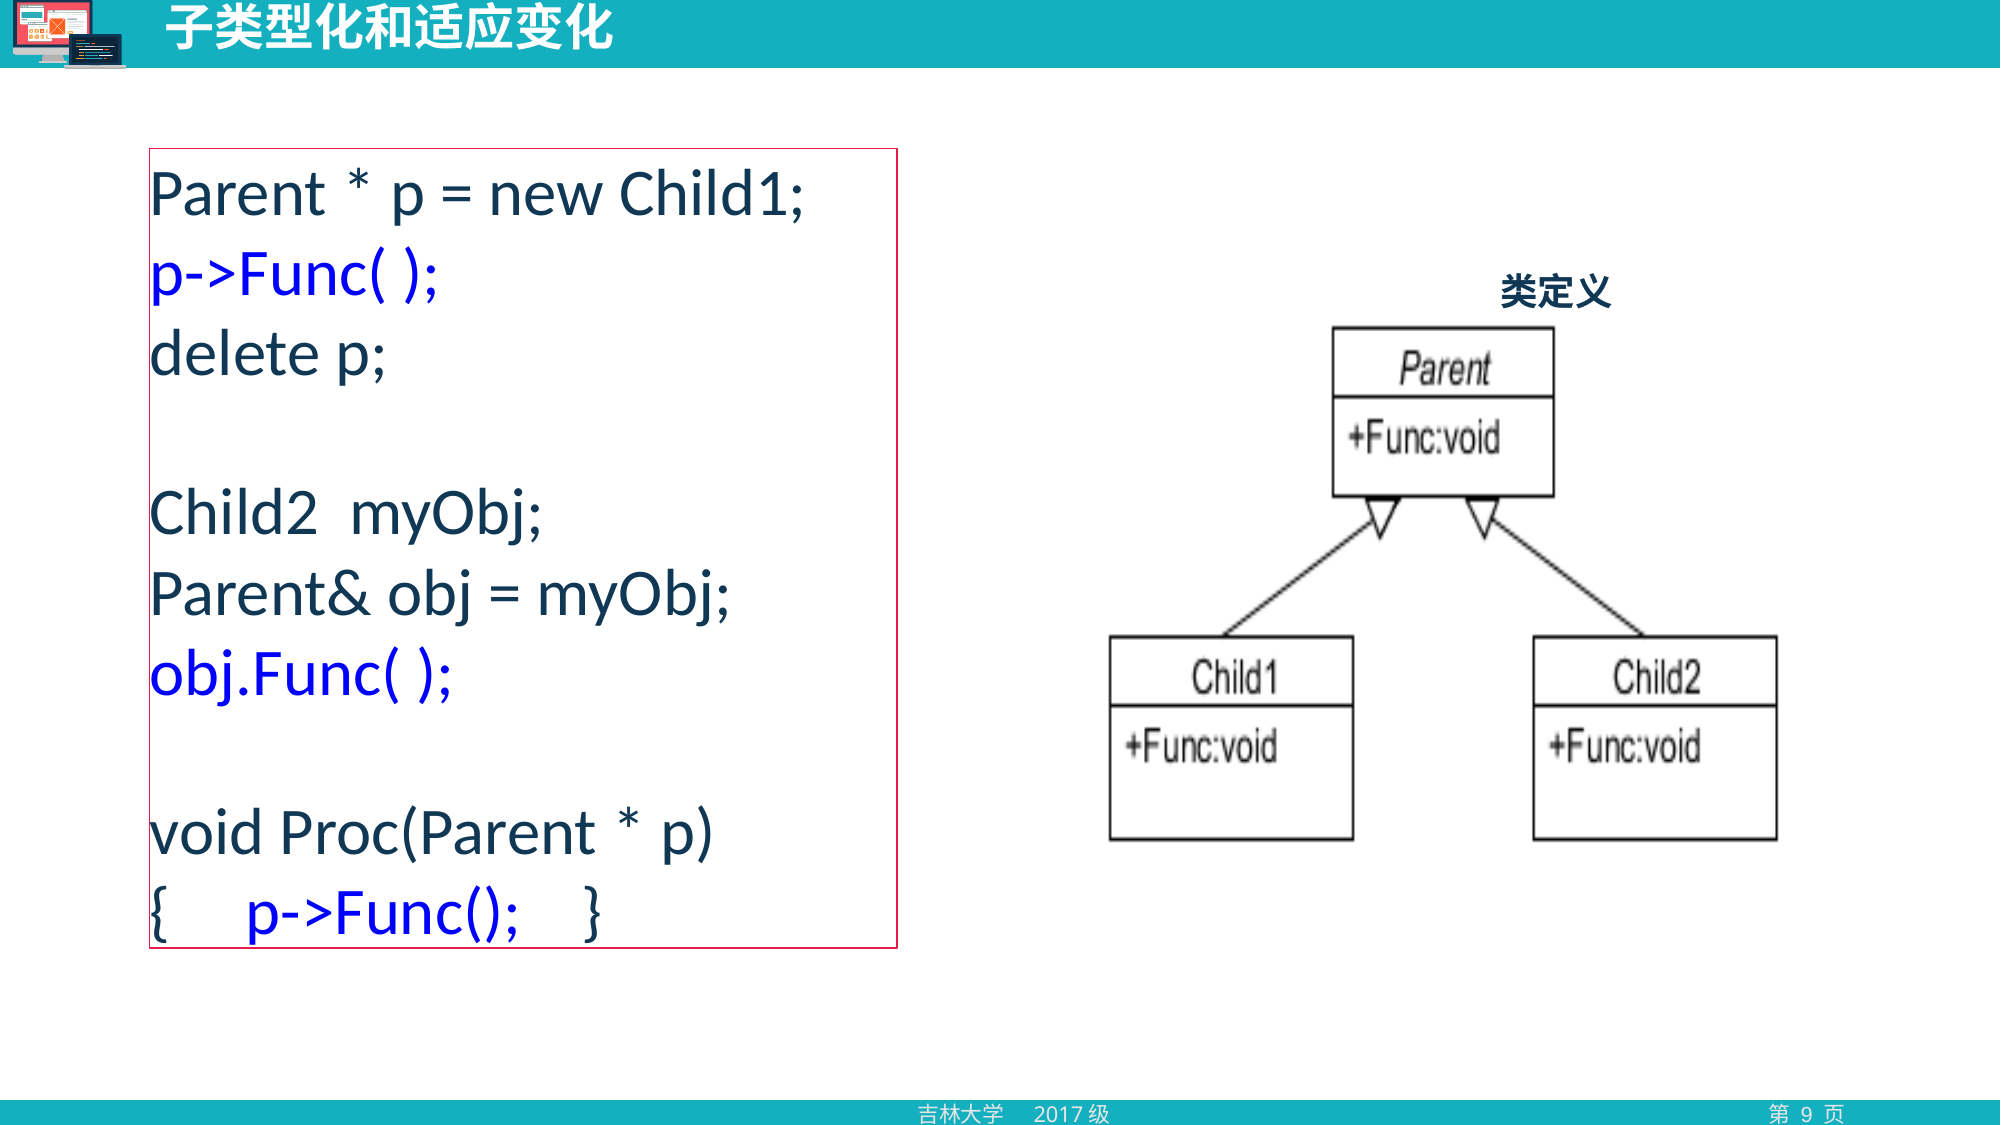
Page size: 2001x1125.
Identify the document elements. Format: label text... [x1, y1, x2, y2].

text_box Parent * p = new Child1; p->Func( ); delete p; Child2 myObj; Parent& obj = myObj; obj.Func( ); void Proc(Parent * p) { p->Func(); } [149, 148, 898, 949]
title 子类型化和适应变化 [149, 0, 1895, 64]
picture [1065, 259, 1823, 911]
picture [13, 0, 126, 69]
